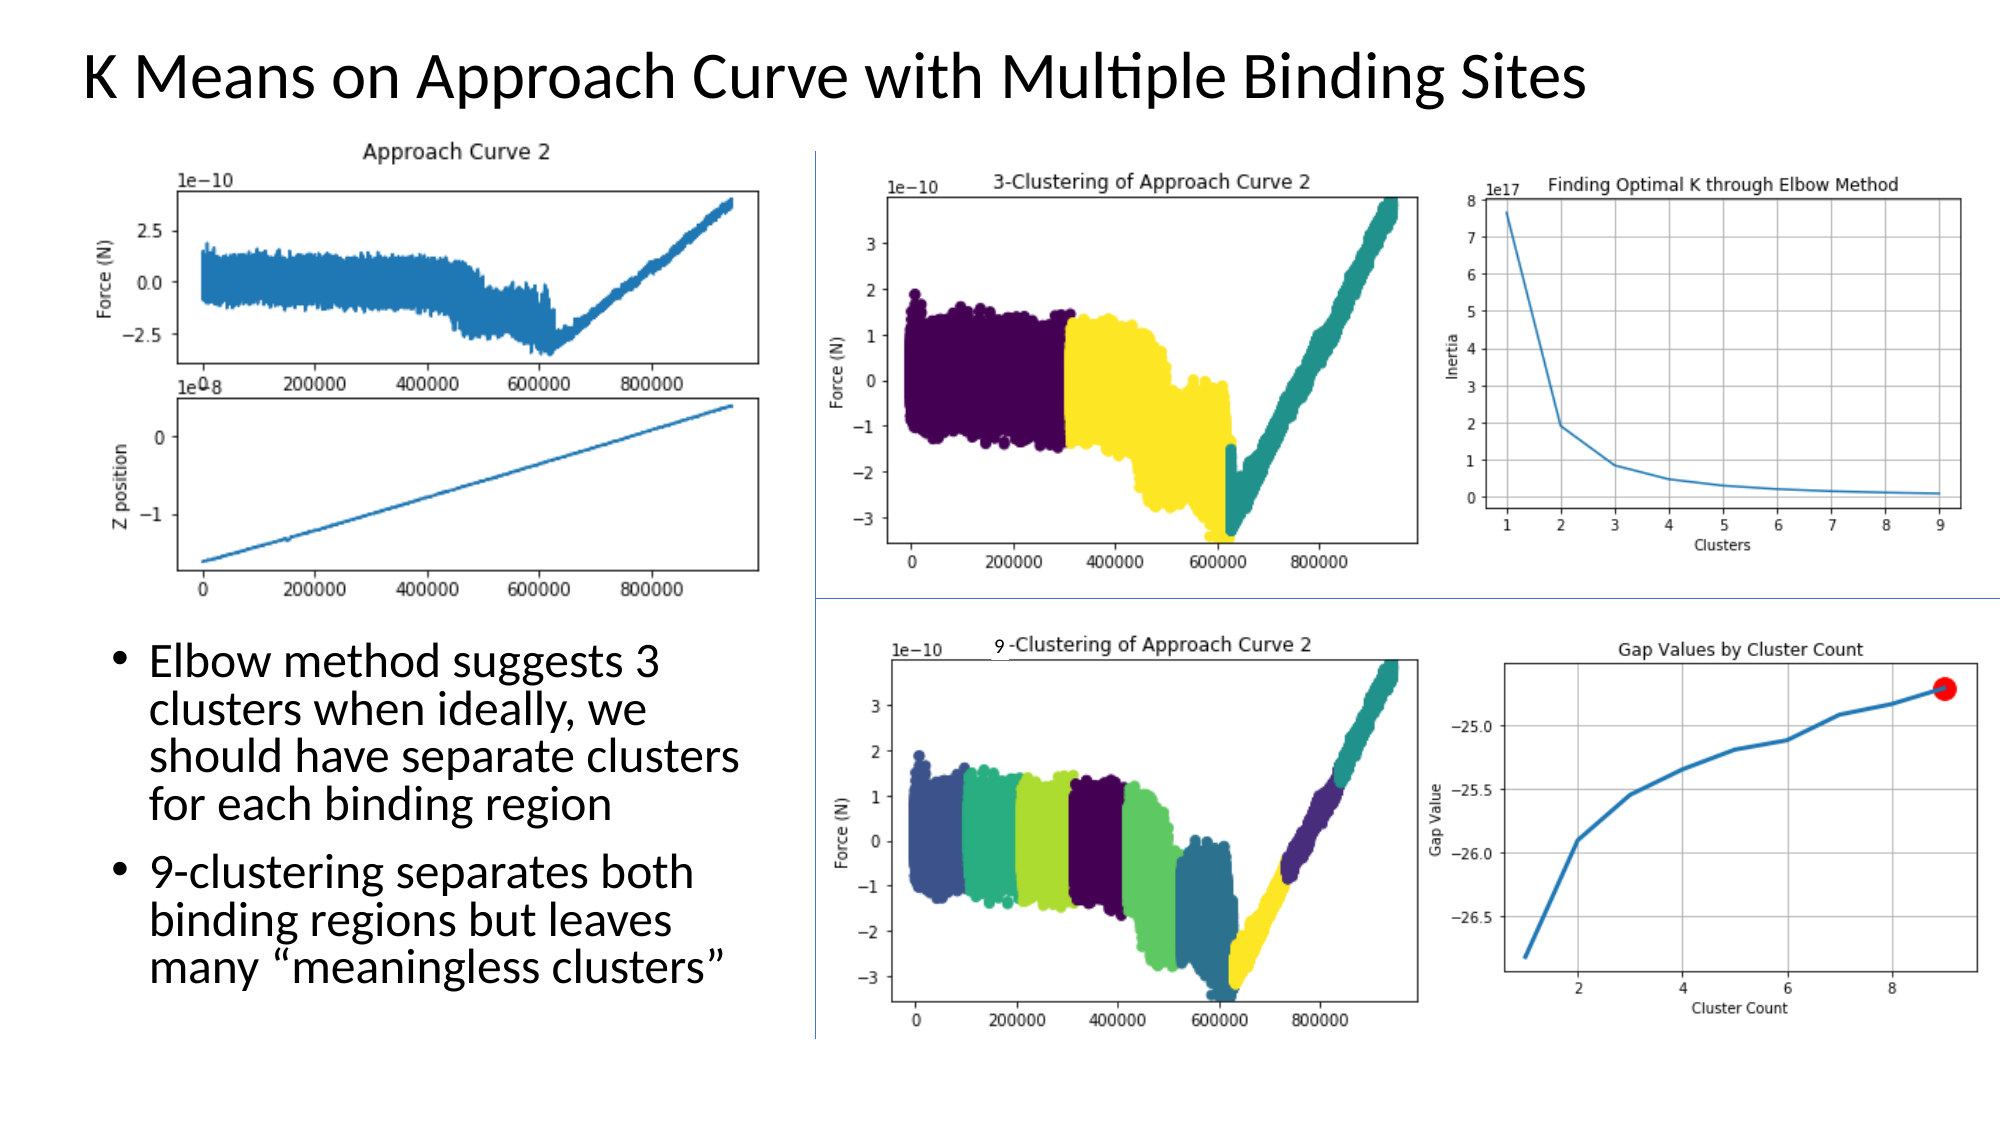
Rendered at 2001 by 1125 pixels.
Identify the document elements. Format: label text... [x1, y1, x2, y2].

picture [824, 625, 1992, 1040]
text_box Elbow method suggests 3 clusters when ideally, we should have separate clusters for each binding region 9-clustering separates both binding regions but leaves many “meaningless clusters” [96, 632, 777, 1039]
picture [1436, 167, 1976, 562]
picture [85, 130, 777, 613]
text_box K Means on Approach Curve with Multiple Binding Sites [68, 33, 2000, 118]
picture [819, 162, 1434, 581]
